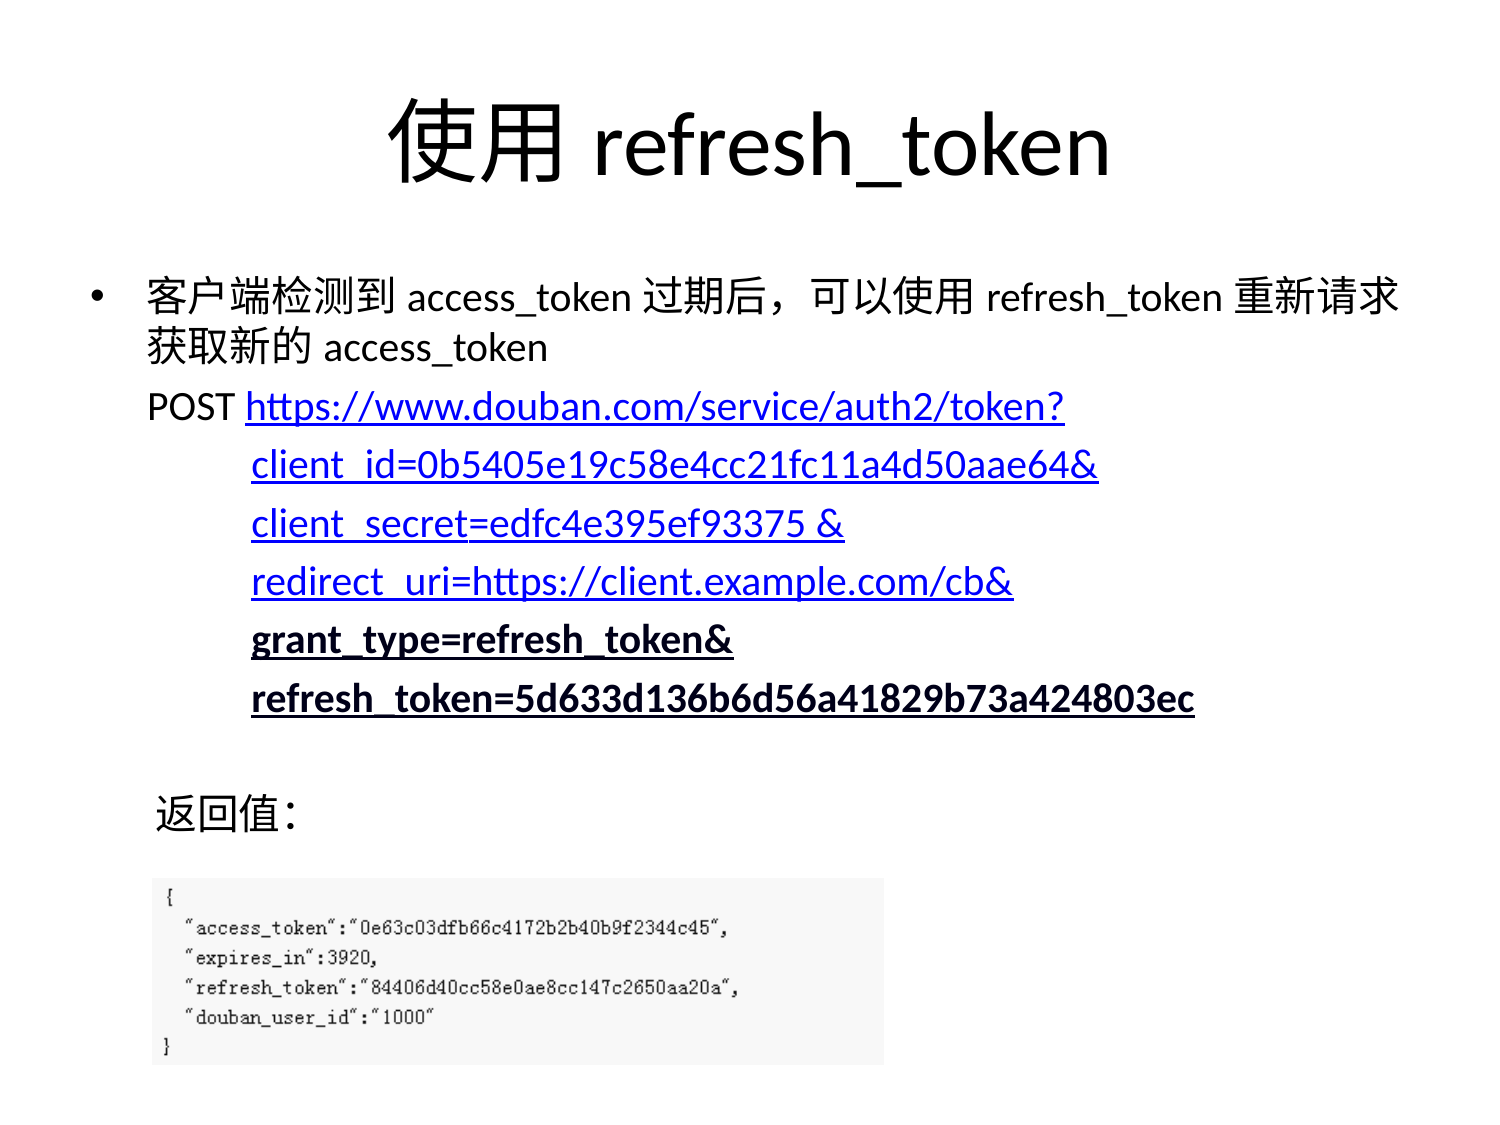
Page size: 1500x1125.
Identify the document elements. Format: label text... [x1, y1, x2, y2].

title 使用refresh_token [75, 45, 1425, 233]
list 客户端检测到access_token过期后，可以使用refresh_token重新请求获取新的access_token POST https://www.douban.com/service/auth2/token? client_id=0b5405e19c58e4cc21fc11a4d50aae64& client_secret=edfc4e395ef93375 & redirect_uri=https://client.example.com/cb& grant_type=refresh_token& refresh_token=5d633d136b6d56a41829b73a424803ec 返回值： [75, 262, 1425, 1005]
picture [152, 878, 884, 1065]
